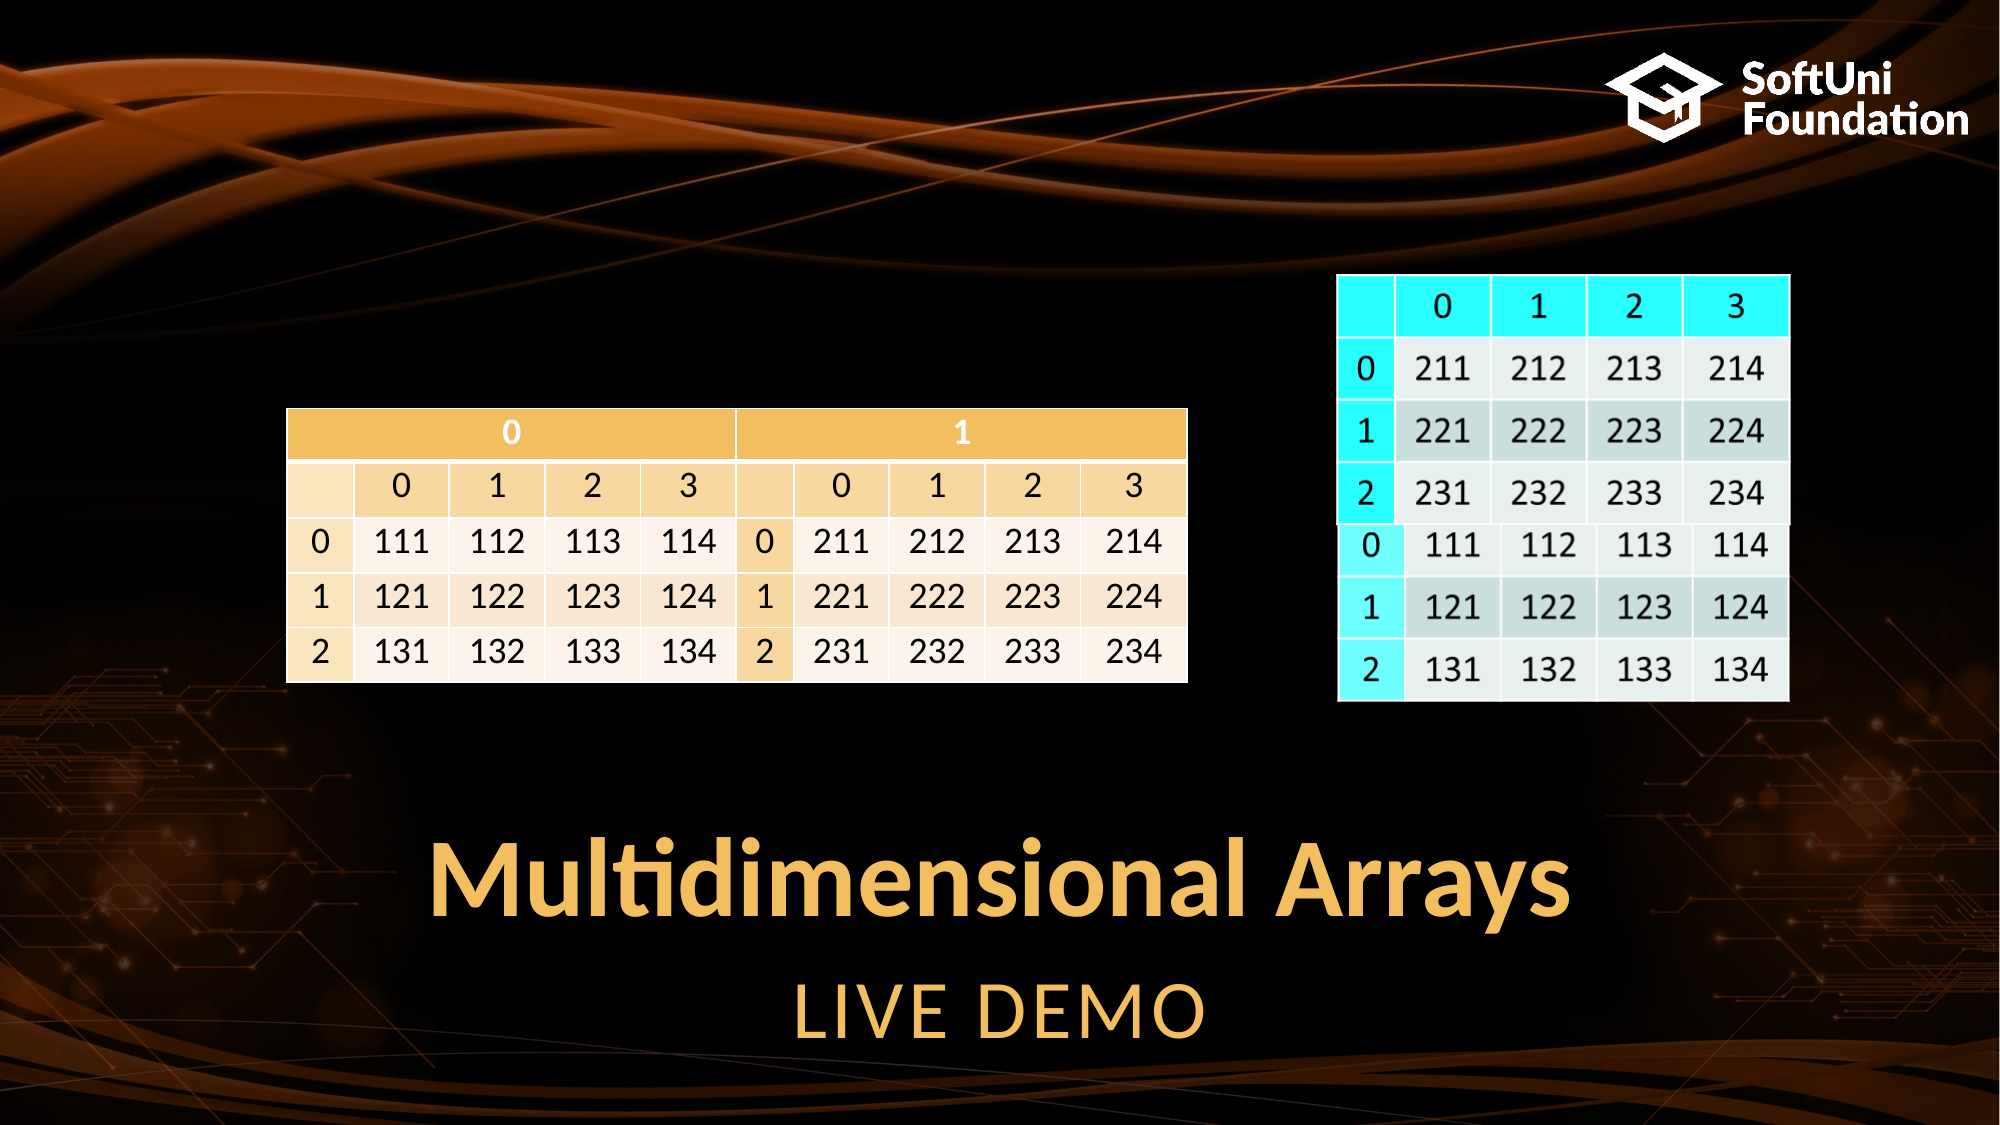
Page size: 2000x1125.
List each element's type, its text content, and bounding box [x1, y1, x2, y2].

text_box Multidimensional Arrays [149, 812, 1850, 943]
table_cell 212 [890, 519, 984, 572]
table_cell 111 [355, 519, 448, 572]
table_cell 0 [795, 464, 888, 517]
table_header 0 [288, 409, 735, 459]
table_cell 221 [795, 574, 888, 627]
table_cell 2 [986, 464, 1080, 517]
table_cell 113 [546, 519, 640, 572]
table_cell 134 [641, 628, 735, 681]
table_cell [288, 464, 353, 517]
table_cell 3 [1081, 464, 1186, 517]
table_cell 2 [288, 628, 353, 681]
table_cell 214 [1081, 519, 1186, 572]
table_cell 234 [1081, 628, 1186, 681]
table_cell 211 [795, 519, 888, 572]
table_cell 1 [737, 574, 793, 627]
table_cell 2 [737, 628, 793, 681]
table_cell 3 [641, 464, 735, 517]
table_cell 124 [641, 574, 735, 627]
table_cell 1 [288, 574, 353, 627]
table_cell 2 [546, 464, 640, 517]
table_cell 1 [450, 464, 544, 517]
table_cell 231 [795, 628, 888, 681]
table_cell 122 [450, 574, 544, 627]
table_cell 0 [288, 519, 353, 572]
table_cell 223 [986, 574, 1080, 627]
table_cell 121 [355, 574, 448, 627]
table_cell 222 [890, 574, 984, 627]
table_cell 232 [890, 628, 984, 681]
table_cell 233 [986, 628, 1080, 681]
table_cell 123 [546, 574, 640, 627]
table_cell 114 [641, 519, 735, 572]
table_cell 0 [355, 464, 448, 517]
table_cell 213 [986, 519, 1080, 572]
table_cell 133 [546, 628, 640, 681]
text_box LIVE DEMO [149, 943, 1850, 1062]
table_cell 131 [355, 628, 448, 681]
table_cell [737, 464, 793, 517]
table_cell 1 [890, 464, 984, 517]
table_cell 132 [450, 628, 544, 681]
table_cell 224 [1081, 574, 1186, 627]
picture [0, 0, 2000, 1125]
table_cell 112 [450, 519, 544, 572]
table_cell 0 [737, 519, 793, 572]
table_header 1 [737, 409, 1186, 459]
